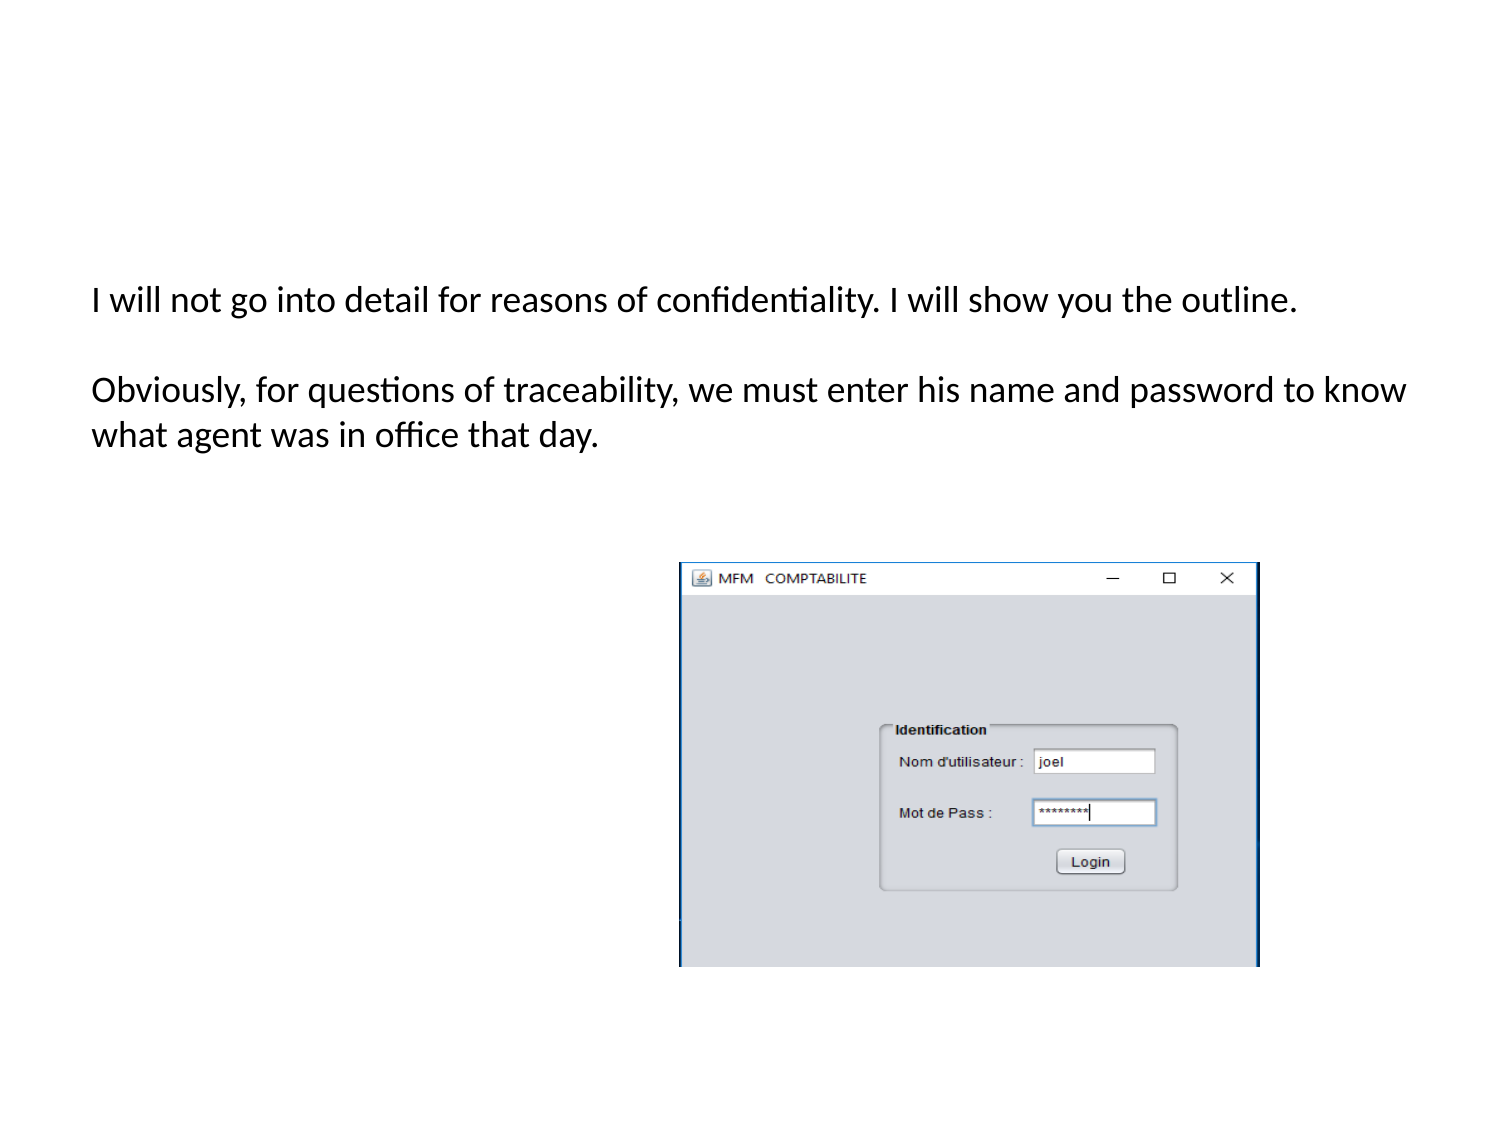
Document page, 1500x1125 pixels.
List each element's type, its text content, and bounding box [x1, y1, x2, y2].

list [678, 562, 1261, 967]
text_box I will not go into detail for reasons of confidentiality. I will show you the outline. Obviously, for questions of traceability, we must enter his name and password to know what agent was in office that day. [76, 267, 1424, 462]
